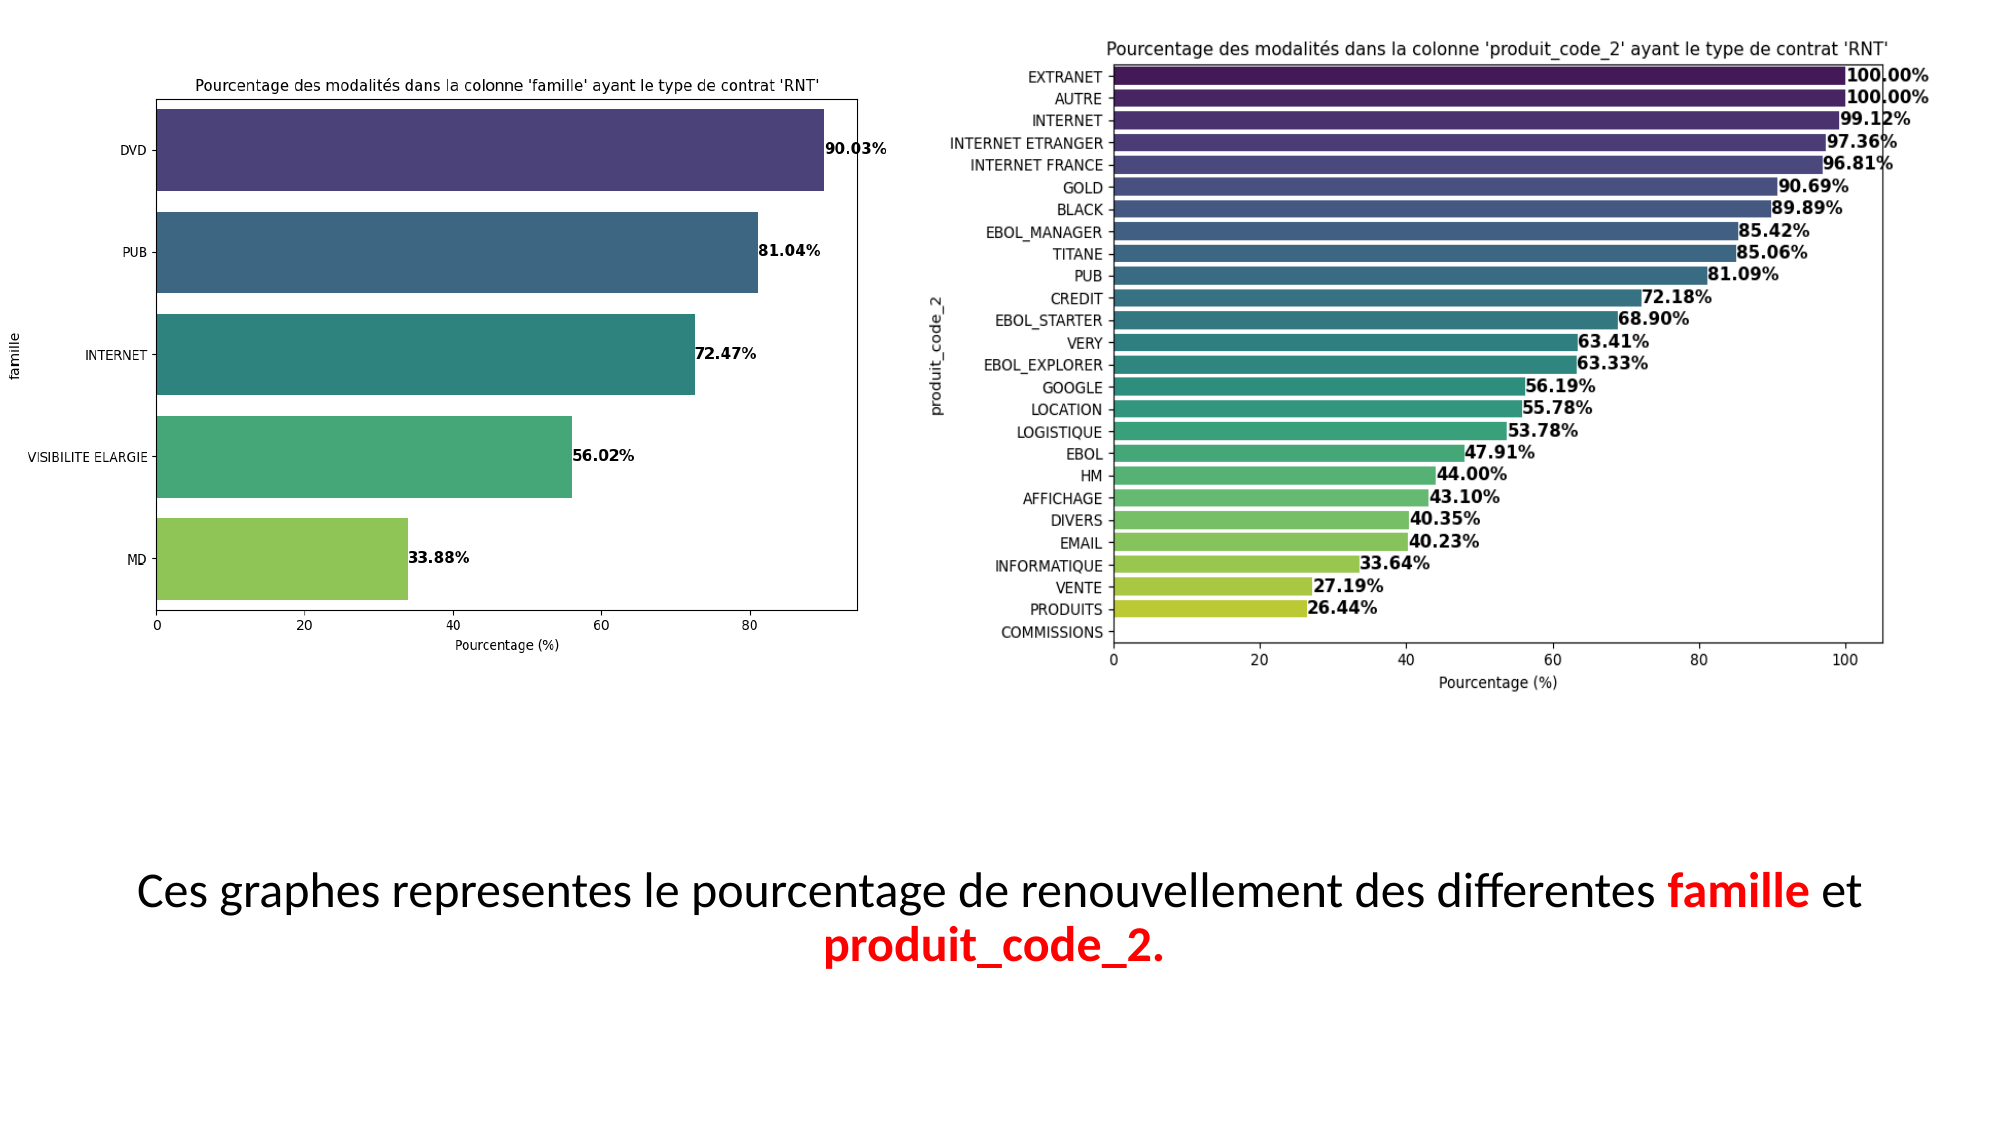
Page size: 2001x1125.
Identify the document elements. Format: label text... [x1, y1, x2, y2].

picture [0, 68, 895, 664]
picture [919, 29, 1939, 703]
text_box Ces graphes representes le pourcentage de renouvellement des differentes famille et produit_code_2. [106, 856, 1893, 1108]
